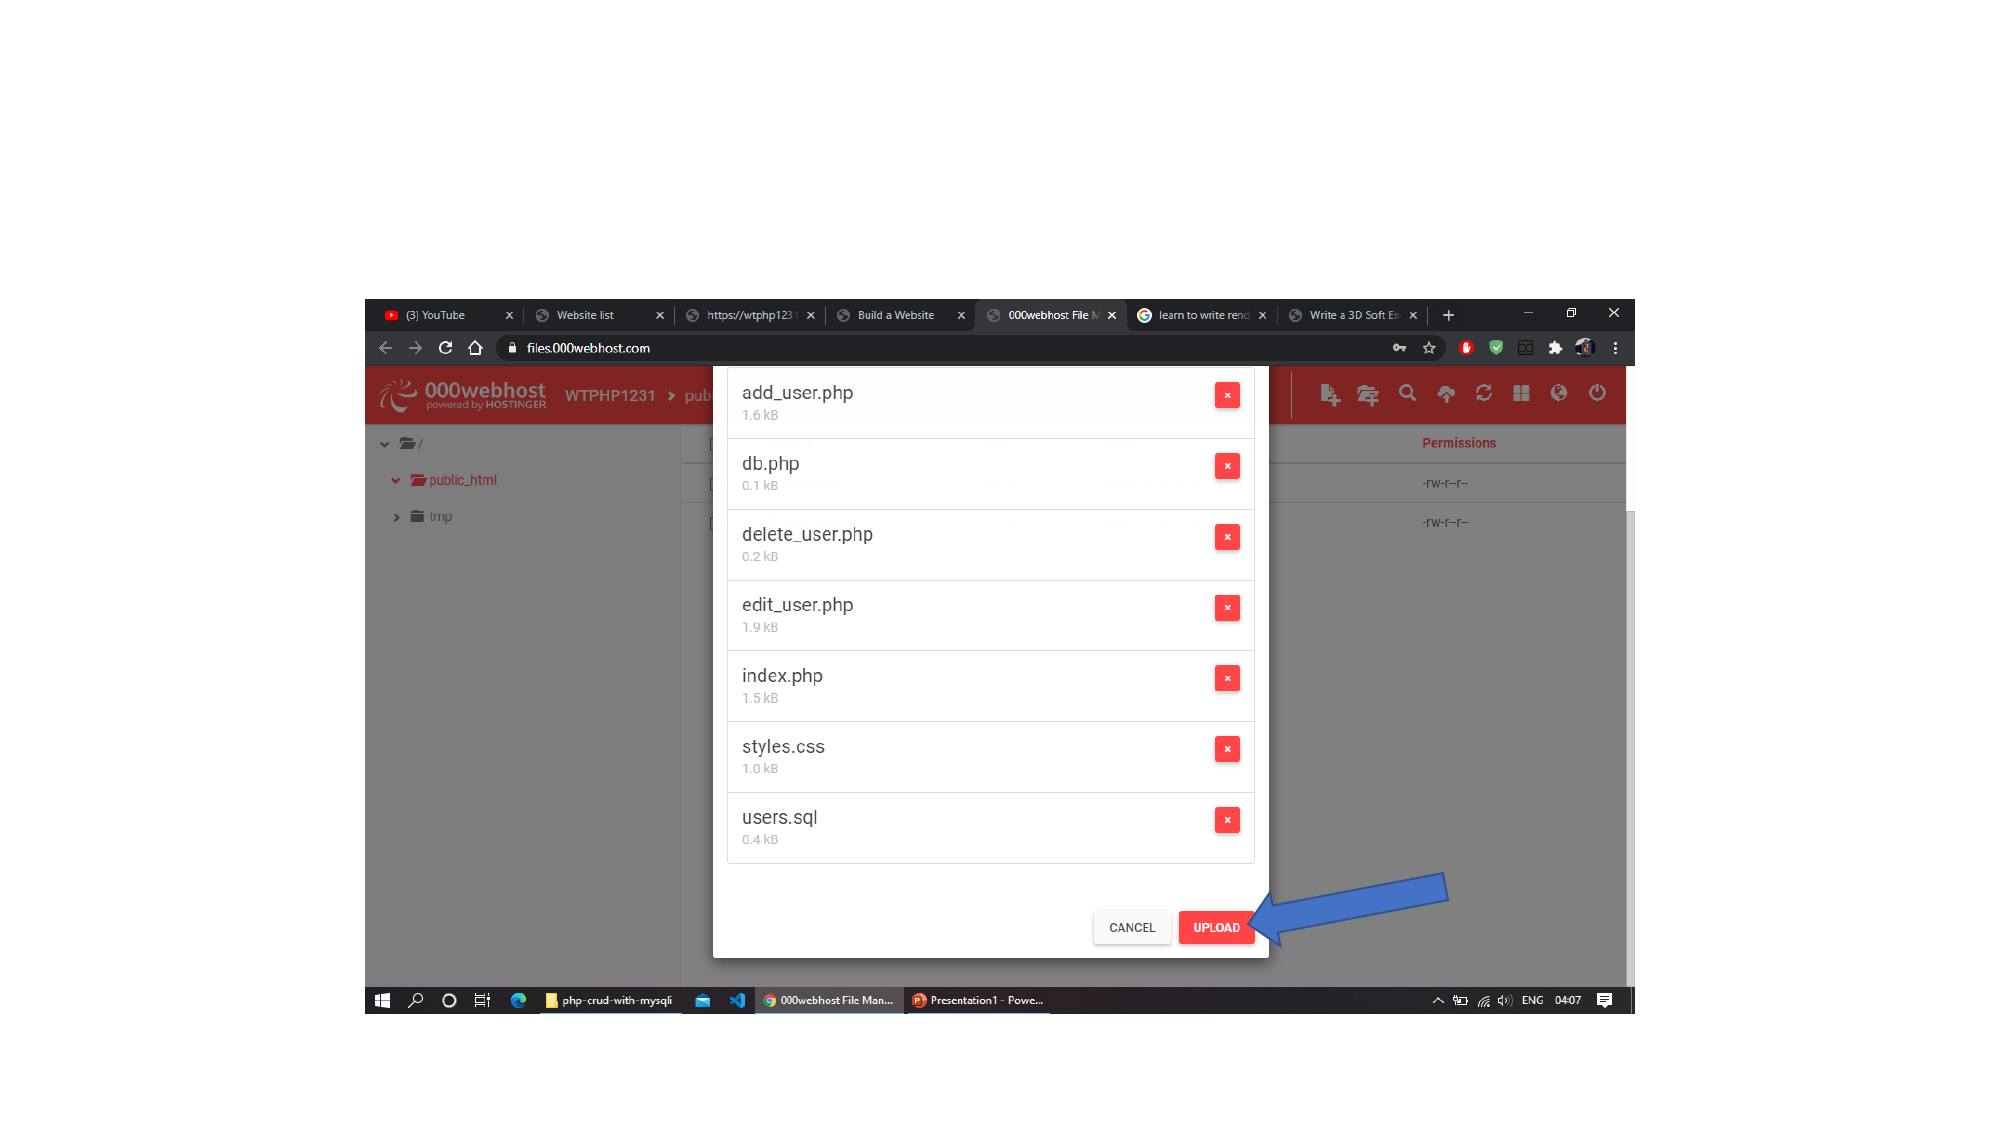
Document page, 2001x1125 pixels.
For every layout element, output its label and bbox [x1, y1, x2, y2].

list [365, 299, 1635, 1014]
